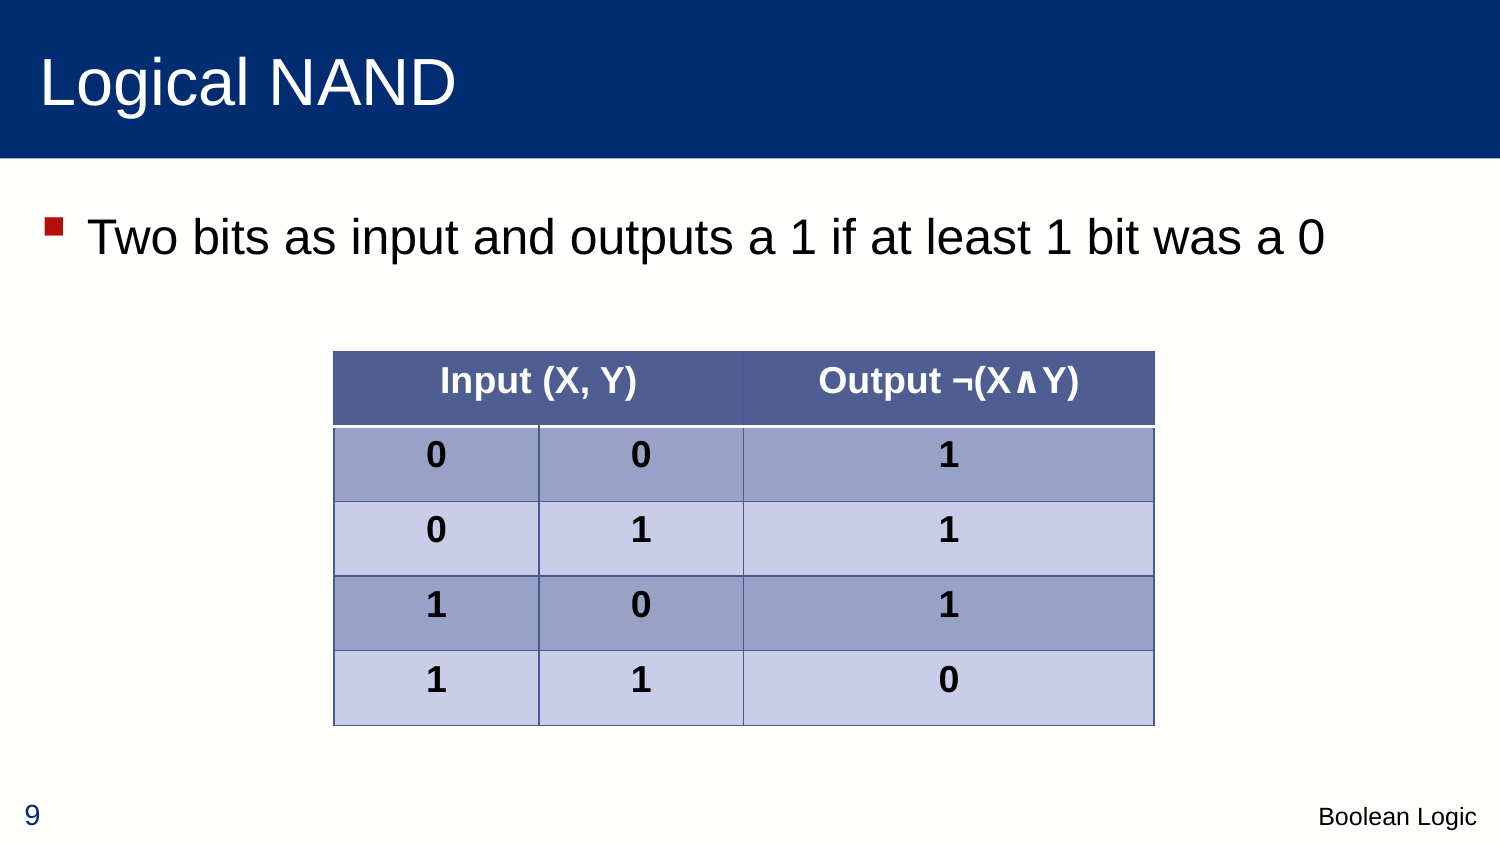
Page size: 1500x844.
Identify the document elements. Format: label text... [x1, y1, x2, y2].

table_header Output ¬(X∧Y) [744, 352, 1153, 425]
table_cell 1 [540, 651, 743, 725]
table_cell 1 [744, 428, 1153, 501]
table_cell 0 [540, 577, 743, 650]
table_cell 1 [744, 502, 1153, 575]
table_cell 1 [744, 577, 1153, 650]
title Logical NAND [24, 8, 1478, 150]
list Two bits as input and outputs a 1 if at least 1 bit was a 0 [24, 196, 1478, 754]
table_cell 0 [744, 651, 1153, 725]
table_cell 1 [335, 651, 538, 725]
table_header Input (X, Y) [335, 352, 743, 425]
table_cell 0 [335, 502, 538, 575]
table_cell 0 [540, 428, 743, 501]
list Boolean Logic [143, 784, 1478, 831]
table_cell 1 [540, 502, 743, 575]
table_cell 1 [335, 577, 538, 650]
table_cell 0 [335, 428, 538, 501]
